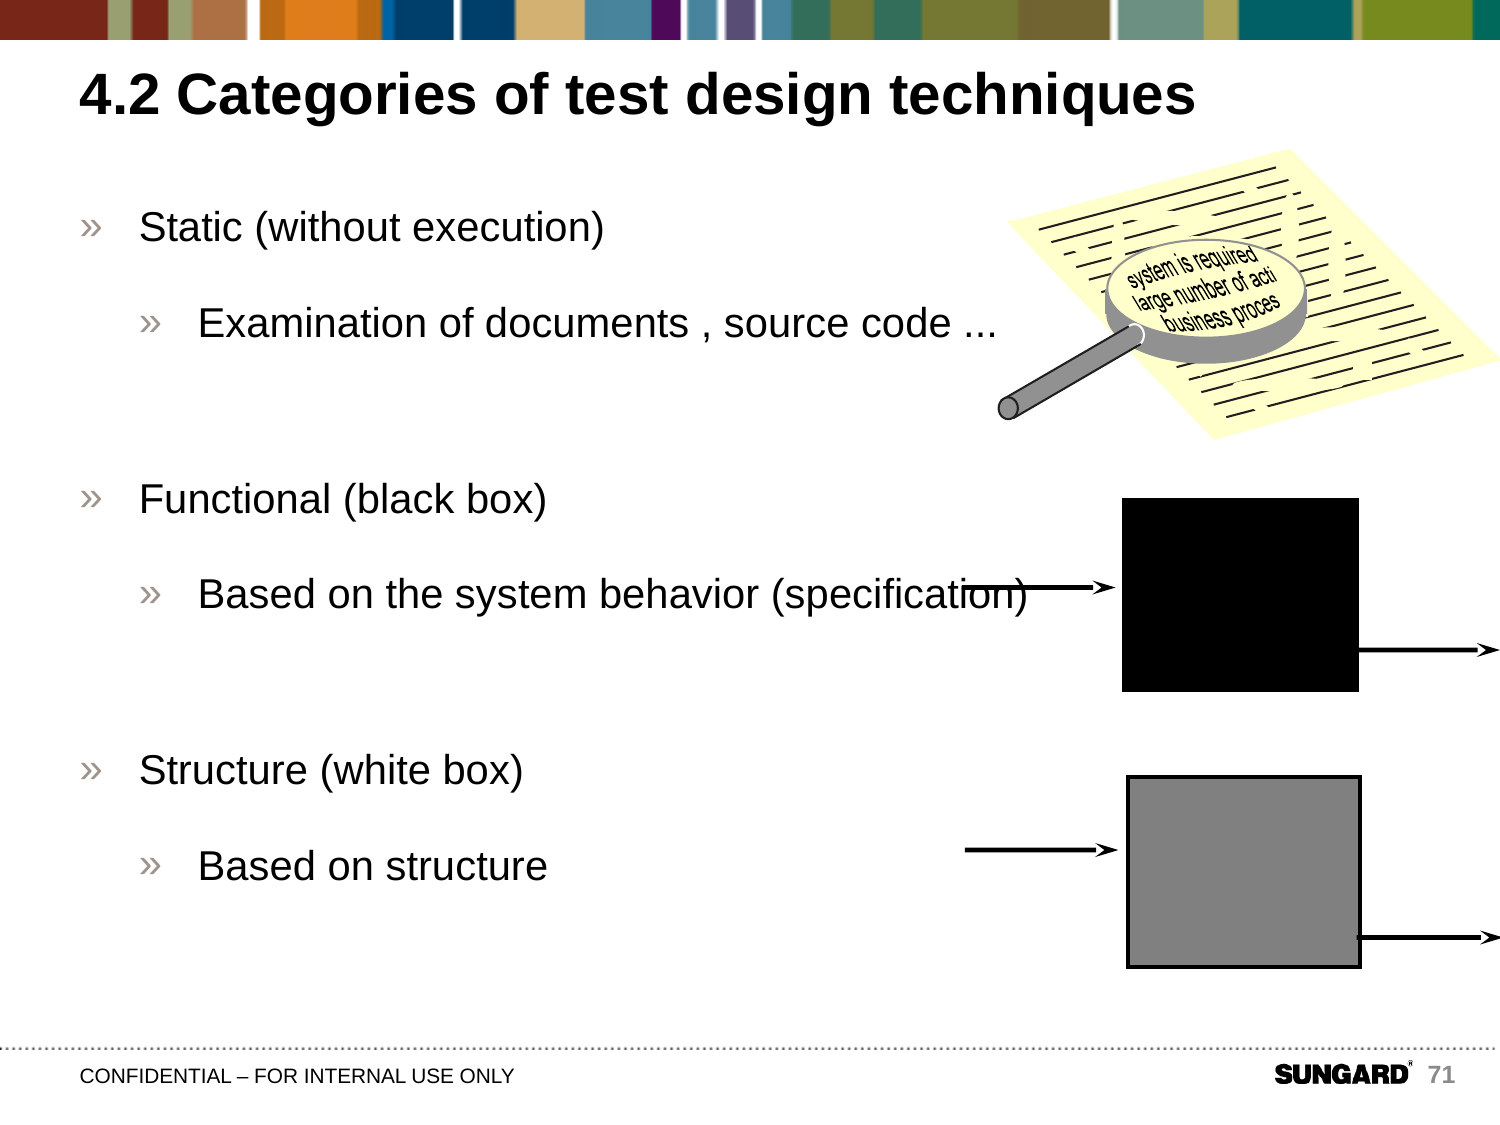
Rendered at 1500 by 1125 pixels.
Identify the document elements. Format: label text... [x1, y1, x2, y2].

picture [1275, 1060, 1396, 1084]
title 4.2 Categories of test design techniques [79, 55, 1456, 146]
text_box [998, 149, 1500, 440]
picture [0, 1043, 1500, 1050]
text_box [1127, 777, 1360, 967]
text_box [1479, 643, 1500, 657]
list Static (without execution) Examination of documents , source code ... Functional (black box) Based on the system behavior (specification) Structure (white box) Based on structure [79, 199, 1456, 1022]
slide_number 71 [1396, 1058, 1456, 1088]
text_box [1097, 843, 1119, 857]
text_box [1482, 931, 1500, 944]
picture [0, 0, 1500, 40]
text_box [1124, 500, 1357, 690]
text_box [1094, 581, 1116, 594]
